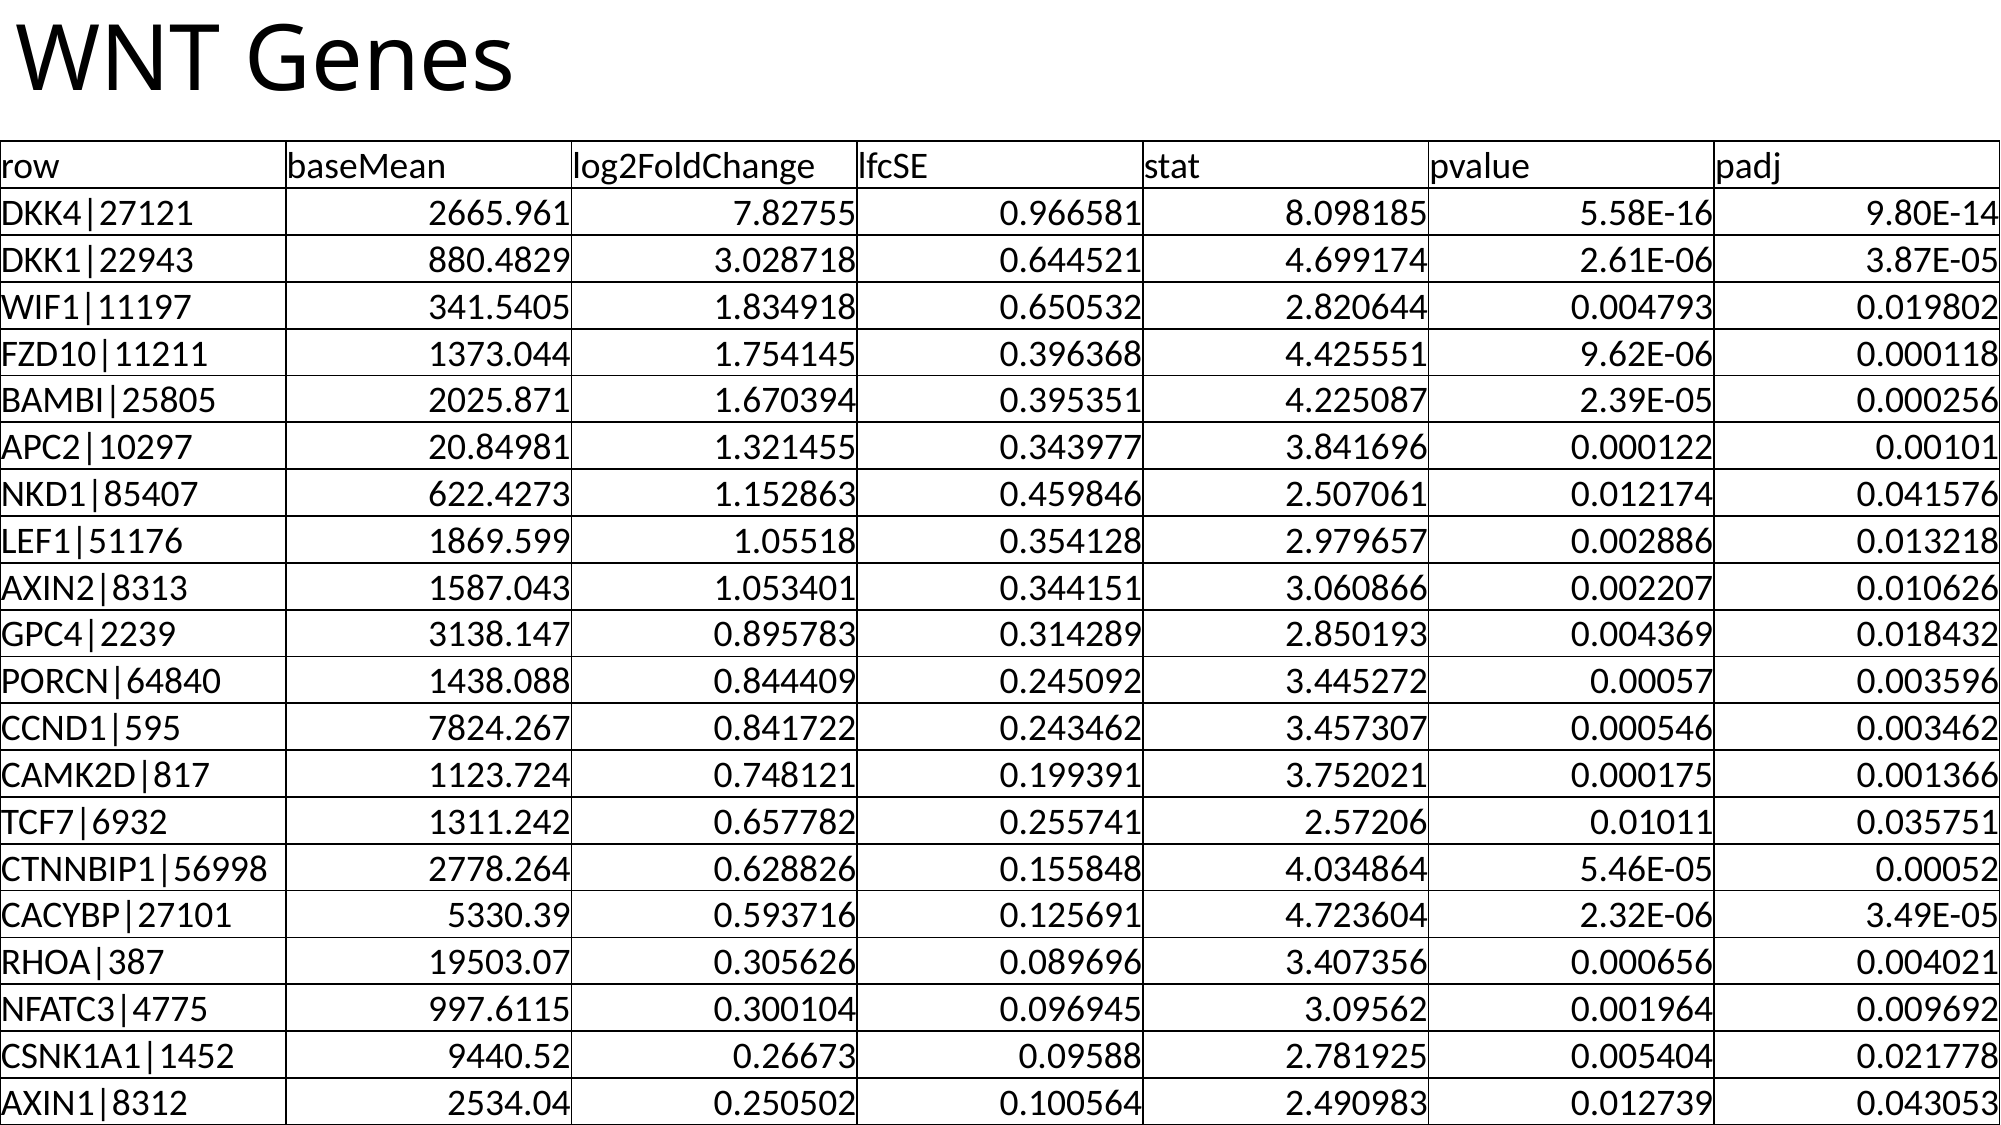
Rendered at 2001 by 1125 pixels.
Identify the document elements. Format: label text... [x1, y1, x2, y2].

table_cell 1123.724 [287, 751, 571, 796]
table_cell 1.834918 [572, 283, 856, 328]
table_cell 0.344151 [858, 564, 1142, 609]
table_cell AXIN1|8312 [1, 1079, 285, 1124]
table_cell 9.80E-14 [1715, 189, 1999, 234]
table_cell 20.84981 [287, 423, 571, 468]
table_cell 2665.961 [287, 189, 571, 234]
table_header padj [1715, 142, 1999, 187]
table_cell CACYBP|27101 [1, 891, 285, 937]
table_cell 19503.07 [287, 938, 571, 983]
table_cell 0.245092 [858, 657, 1142, 702]
table_cell 2.781925 [1144, 1032, 1428, 1077]
title WNT Genes [0, 0, 1725, 122]
table_cell DKK1|22943 [1, 236, 285, 281]
table_cell 2.820644 [1144, 283, 1428, 328]
table_cell 0.644521 [858, 236, 1142, 281]
table_cell CTNNBIP1|56998 [1, 845, 285, 890]
table_cell 0.004021 [1715, 938, 1999, 983]
table_cell 3.87E-05 [1715, 236, 1999, 281]
table_cell 0.305626 [572, 938, 856, 983]
table_cell 880.4829 [287, 236, 571, 281]
table_cell 0.001366 [1715, 751, 1999, 796]
table_cell 0.748121 [572, 751, 856, 796]
table_cell 0.593716 [572, 891, 856, 937]
table_cell 0.010626 [1715, 564, 1999, 609]
table_cell 997.6115 [287, 985, 571, 1030]
table_cell NKD1|85407 [1, 470, 285, 515]
table_cell CSNK1A1|1452 [1, 1032, 285, 1077]
table_cell 0.255741 [858, 798, 1142, 843]
table_cell 0.021778 [1715, 1032, 1999, 1077]
table_cell 0.001964 [1429, 985, 1713, 1030]
table_cell 2.57206 [1144, 798, 1428, 843]
table_cell 0.000546 [1429, 704, 1713, 749]
table_cell 1311.242 [287, 798, 571, 843]
table_header pvalue [1429, 142, 1713, 187]
table_cell 2.507061 [1144, 470, 1428, 515]
table_cell 1.05518 [572, 517, 856, 562]
table_cell 1869.599 [287, 517, 571, 562]
table_header log2FoldChange [572, 142, 856, 187]
table_cell CCND1|595 [1, 704, 285, 749]
table_cell WIF1|11197 [1, 283, 285, 328]
table_cell 0.000118 [1715, 330, 1999, 375]
table_cell 0.000175 [1429, 751, 1713, 796]
table_cell 3.457307 [1144, 704, 1428, 749]
table_cell PORCN|64840 [1, 657, 285, 702]
table_cell 0.125691 [858, 891, 1142, 937]
table_cell 1.670394 [572, 376, 856, 421]
table_cell 0.01011 [1429, 798, 1713, 843]
table_cell 0.000256 [1715, 376, 1999, 421]
table_cell 1373.044 [287, 330, 571, 375]
table_cell 0.354128 [858, 517, 1142, 562]
table_cell LEF1|51176 [1, 517, 285, 562]
table_cell 0.004369 [1429, 611, 1713, 656]
table_cell 0.966581 [858, 189, 1142, 234]
table_cell GPC4|2239 [1, 611, 285, 656]
table_cell 4.225087 [1144, 376, 1428, 421]
table_cell 2.979657 [1144, 517, 1428, 562]
table_cell NFATC3|4775 [1, 985, 285, 1030]
table_cell 0.089696 [858, 938, 1142, 983]
table_cell 4.034864 [1144, 845, 1428, 890]
table_cell 0.005404 [1429, 1032, 1713, 1077]
table_cell 2.32E-06 [1429, 891, 1713, 937]
table_cell DKK4|27121 [1, 189, 285, 234]
table_cell 0.003462 [1715, 704, 1999, 749]
table_cell 0.00052 [1715, 845, 1999, 890]
table_cell 0.841722 [572, 704, 856, 749]
table_cell 0.300104 [572, 985, 856, 1030]
table_cell 341.5405 [287, 283, 571, 328]
table_cell 3.752021 [1144, 751, 1428, 796]
table_cell 4.425551 [1144, 330, 1428, 375]
table_cell 0.043053 [1715, 1079, 1999, 1124]
table_cell 0.343977 [858, 423, 1142, 468]
table_cell 0.650532 [858, 283, 1142, 328]
table_cell 9.62E-06 [1429, 330, 1713, 375]
table_cell 9440.52 [287, 1032, 571, 1077]
table_cell 3.49E-05 [1715, 891, 1999, 937]
table_cell 0.250502 [572, 1079, 856, 1124]
table_cell 0.002886 [1429, 517, 1713, 562]
table_cell 0.100564 [858, 1079, 1142, 1124]
table_cell 0.012739 [1429, 1079, 1713, 1124]
table_cell 3.060866 [1144, 564, 1428, 609]
table_cell 2778.264 [287, 845, 571, 890]
table_cell 0.013218 [1715, 517, 1999, 562]
table_cell 0.844409 [572, 657, 856, 702]
table_cell 2534.04 [287, 1079, 571, 1124]
table_cell 0.26673 [572, 1032, 856, 1077]
table_cell TCF7|6932 [1, 798, 285, 843]
table_cell 5.46E-05 [1429, 845, 1713, 890]
table_cell 7824.267 [287, 704, 571, 749]
table_cell 0.000122 [1429, 423, 1713, 468]
table_cell BAMBI|25805 [1, 376, 285, 421]
table_cell 1.152863 [572, 470, 856, 515]
table_cell 4.723604 [1144, 891, 1428, 937]
table_header row [1, 142, 285, 187]
table_cell 7.82755 [572, 189, 856, 234]
table_cell AXIN2|8313 [1, 564, 285, 609]
table_cell 0.396368 [858, 330, 1142, 375]
table_cell CAMK2D|817 [1, 751, 285, 796]
table_cell 1.754145 [572, 330, 856, 375]
table_cell 0.041576 [1715, 470, 1999, 515]
table_cell 3.445272 [1144, 657, 1428, 702]
table_cell 1438.088 [287, 657, 571, 702]
table_cell 0.09588 [858, 1032, 1142, 1077]
table_cell 2025.871 [287, 376, 571, 421]
table_cell 8.098185 [1144, 189, 1428, 234]
table_cell 3138.147 [287, 611, 571, 656]
table_cell 0.895783 [572, 611, 856, 656]
table_cell 0.243462 [858, 704, 1142, 749]
table_cell 1587.043 [287, 564, 571, 609]
table_cell 3.841696 [1144, 423, 1428, 468]
table_cell 0.459846 [858, 470, 1142, 515]
table_cell 0.004793 [1429, 283, 1713, 328]
table_cell 0.096945 [858, 985, 1142, 1030]
table_cell 2.850193 [1144, 611, 1428, 656]
table_cell 2.490983 [1144, 1079, 1428, 1124]
table_cell 4.699174 [1144, 236, 1428, 281]
table_cell 0.009692 [1715, 985, 1999, 1030]
table_cell 3.09562 [1144, 985, 1428, 1030]
table_cell 2.39E-05 [1429, 376, 1713, 421]
table_header baseMean [287, 142, 571, 187]
table_cell 1.053401 [572, 564, 856, 609]
table_cell 0.035751 [1715, 798, 1999, 843]
table_cell 3.407356 [1144, 938, 1428, 983]
table_cell 2.61E-06 [1429, 236, 1713, 281]
table_cell 0.628826 [572, 845, 856, 890]
table_cell 5330.39 [287, 891, 571, 937]
table_cell 0.657782 [572, 798, 856, 843]
table_cell 0.314289 [858, 611, 1142, 656]
table_cell RHOA|387 [1, 938, 285, 983]
table_cell 0.003596 [1715, 657, 1999, 702]
table_header lfcSE [858, 142, 1142, 187]
table_cell 0.000656 [1429, 938, 1713, 983]
table_cell 0.002207 [1429, 564, 1713, 609]
table_cell APC2|10297 [1, 423, 285, 468]
table_cell FZD10|11211 [1, 330, 285, 375]
table_cell 0.00057 [1429, 657, 1713, 702]
table_cell 0.012174 [1429, 470, 1713, 515]
table_cell 1.321455 [572, 423, 856, 468]
table_cell 0.155848 [858, 845, 1142, 890]
table_cell 0.019802 [1715, 283, 1999, 328]
table_cell 622.4273 [287, 470, 571, 515]
table_cell 5.58E-16 [1429, 189, 1713, 234]
table_cell 0.395351 [858, 376, 1142, 421]
table_cell 0.018432 [1715, 611, 1999, 656]
table_header stat [1144, 142, 1428, 187]
table_cell 0.199391 [858, 751, 1142, 796]
table_cell 0.00101 [1715, 423, 1999, 468]
table_cell 3.028718 [572, 236, 856, 281]
